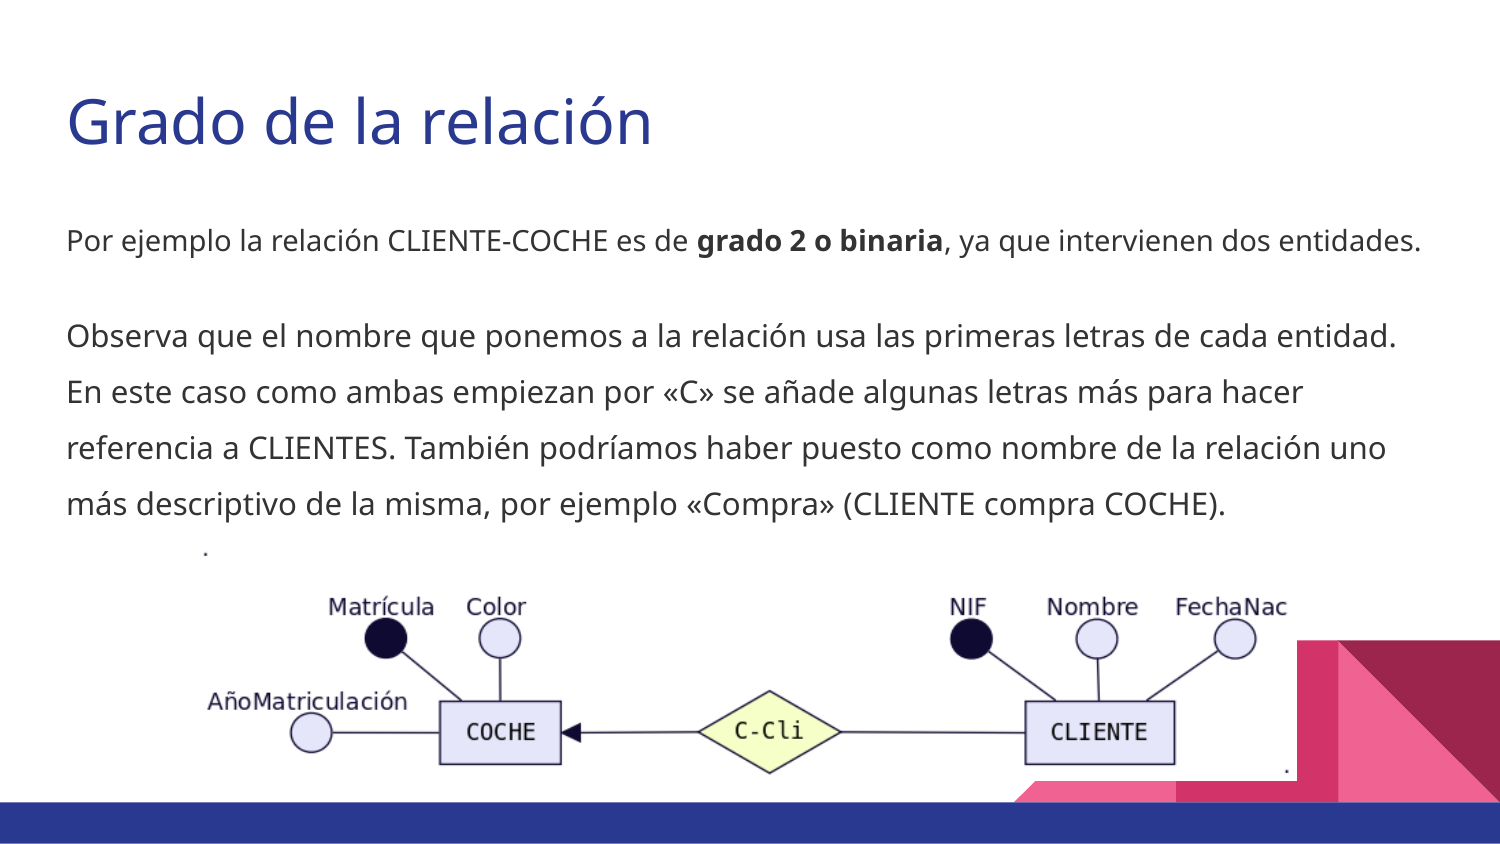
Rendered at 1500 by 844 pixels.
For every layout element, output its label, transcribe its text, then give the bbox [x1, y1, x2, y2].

title Grado de la relación [51, 67, 1449, 167]
picture [202, 535, 1298, 782]
list Por ejemplo la relación CLIENTE-COCHE es de grado 2 o binaria, ya que intervienen dos entidades. Observa que el nombre que ponemos a la relación usa las primeras letras de cada entidad. En este caso como ambas empiezan por «C» se añade algunas letras más para hacer referencia a CLIENTES. También podríamos haber puesto como nombre de la relación uno más descriptivo de la misma, por ejemplo «Compra» (CLIENTE compra COCHE). [51, 201, 1449, 536]
